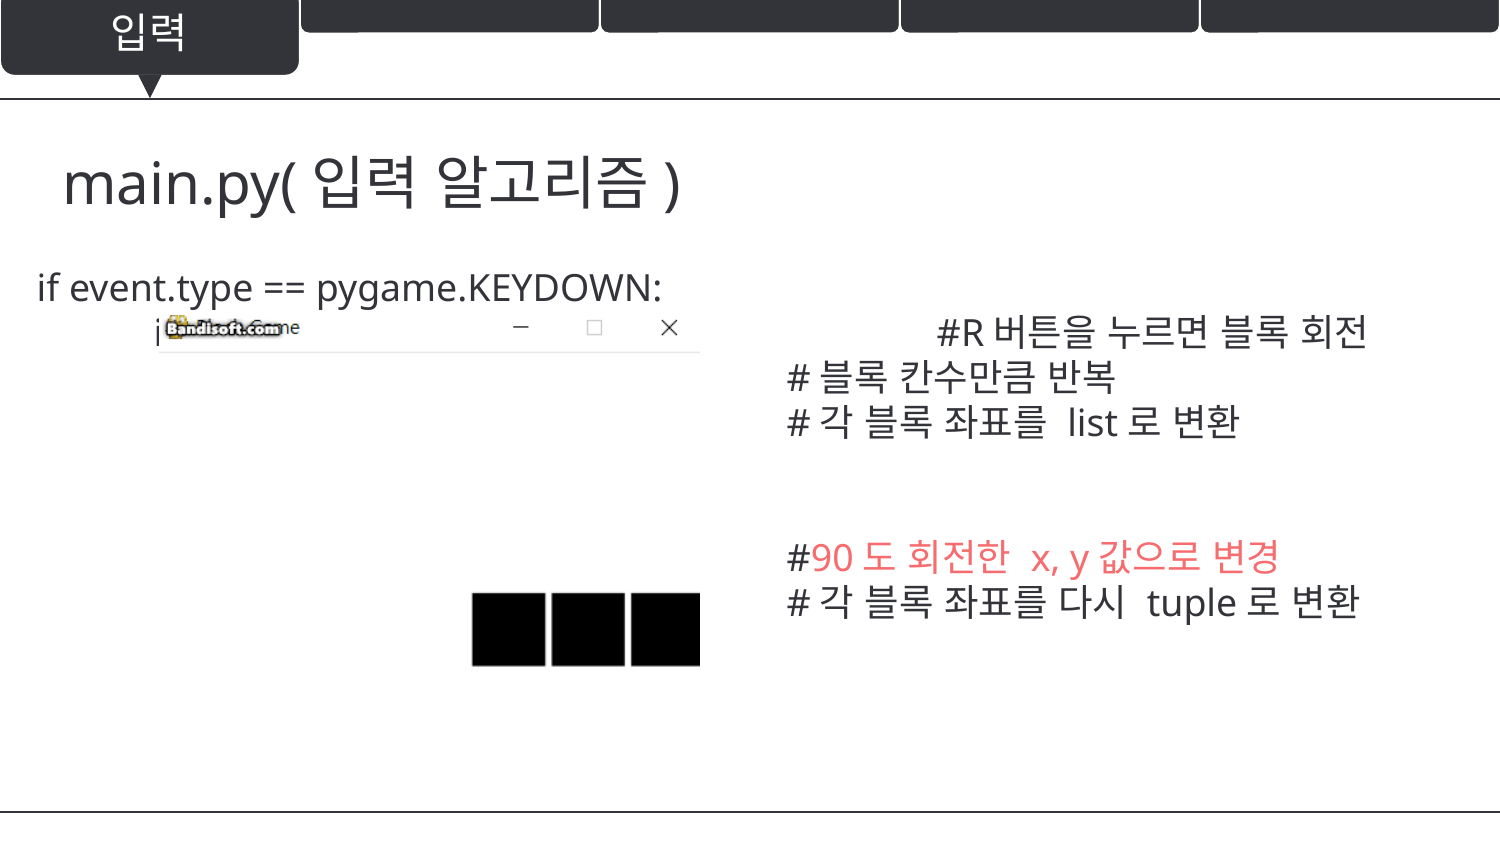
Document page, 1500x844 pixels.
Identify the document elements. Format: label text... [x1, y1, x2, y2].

text_box main.py(입력 알고리즘) [47, 138, 696, 224]
picture [159, 315, 701, 776]
text_box 입력 [95, 0, 203, 65]
text_box if event.type == pygame.KEYDOWN: if event.key == pygame.K_r: #R버튼을 누르면 블록 회전 for pos in range(len(block)): #블록 칸수만큼 반복 pos_list = list(block[pos]) #각 블록 좌표를 list로 변환 temp = pos_list[0] pos_list[0] = pos_list[1] pos_list[1] = temp * -1 #90도 회전한 x, y값으로 변경 block[pos] = tuple(pos_list) #각 블록 좌표를 다시 tuple로 변환 [21, 256, 1385, 632]
